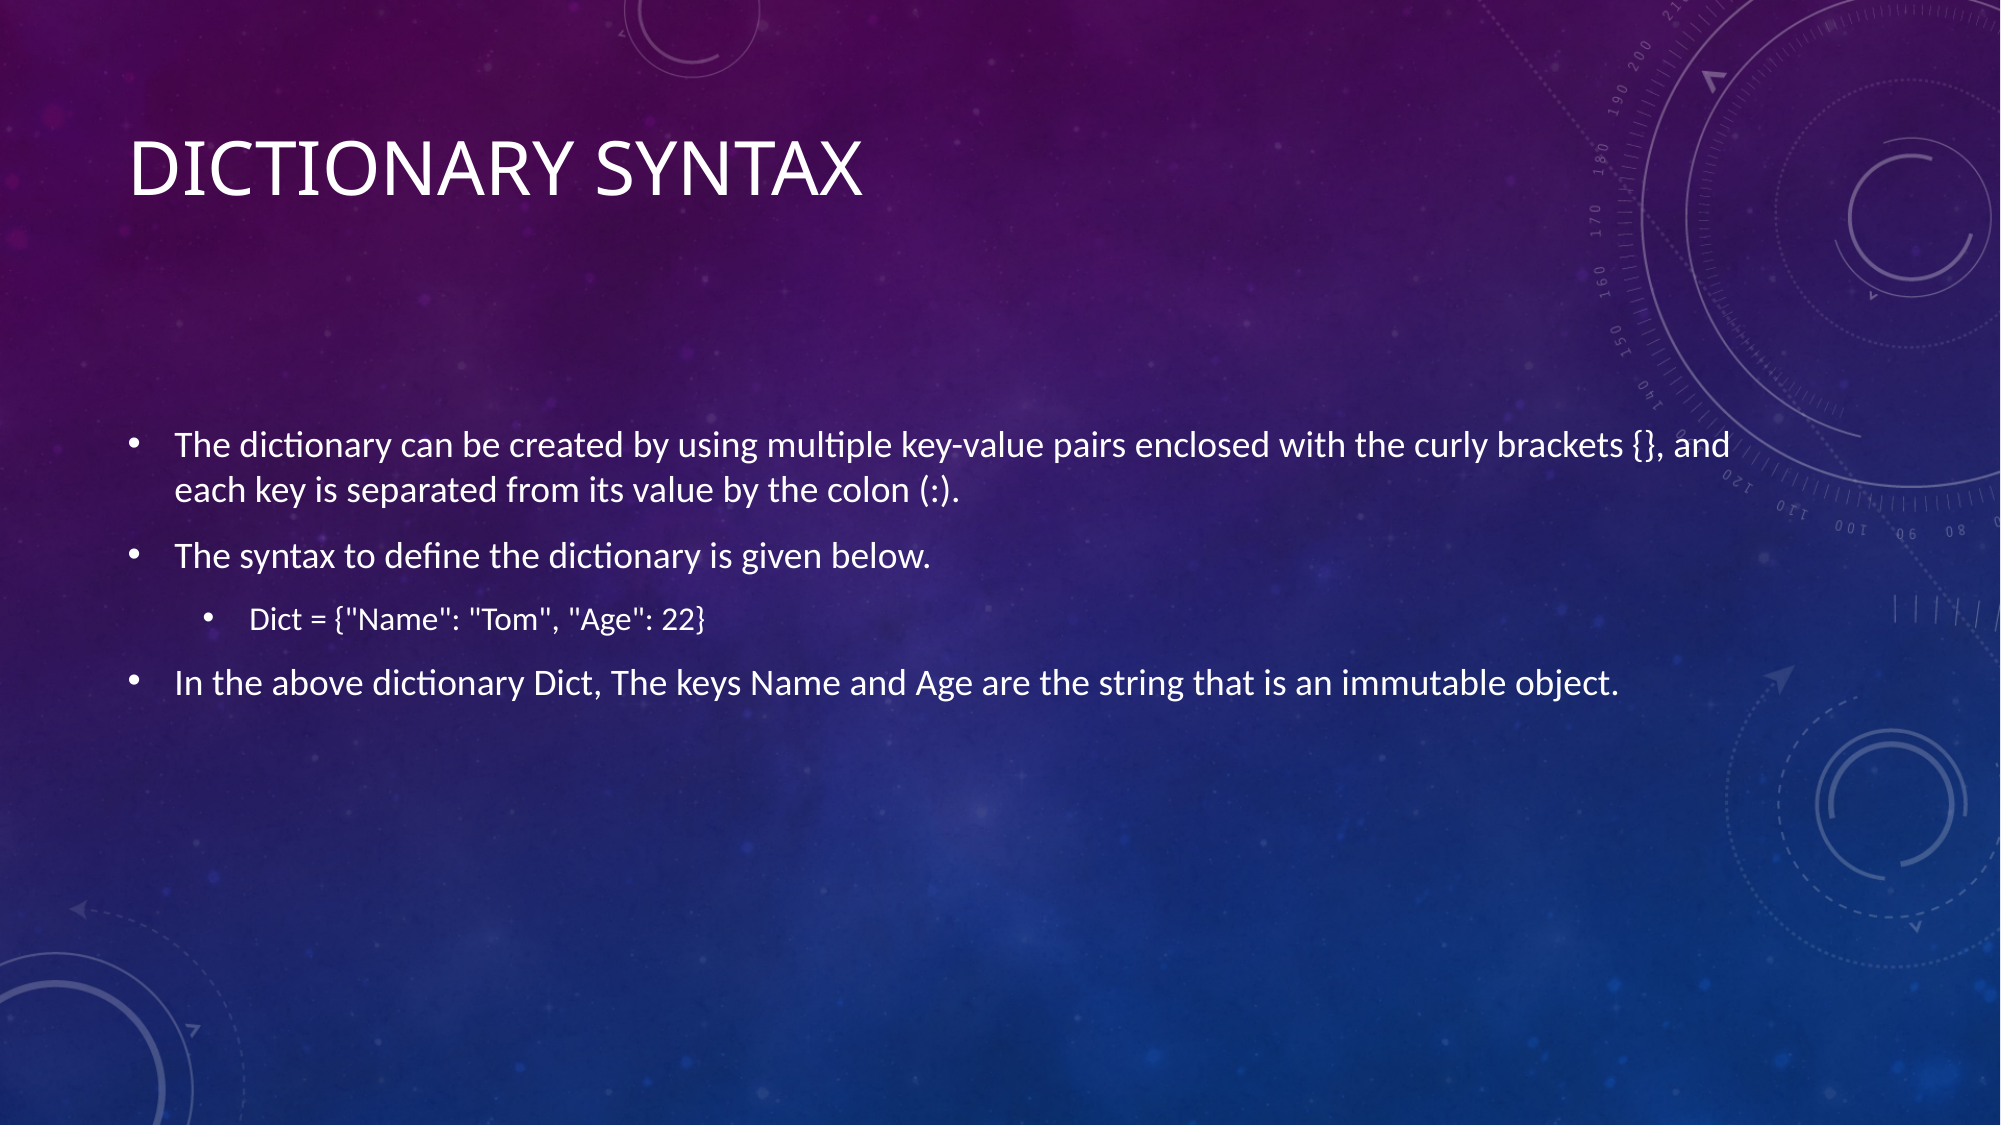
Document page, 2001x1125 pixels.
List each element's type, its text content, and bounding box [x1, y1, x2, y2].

list The dictionary can be created by using multiple key-value pairs enclosed with the curly brackets {}, and each key is separated from its value by the colon (:). The syntax to define the dictionary is given below. Dict = {"Name": "Tom", "Age": 22} In the above dictionary Dict, The keys Name and Age are the string that is an immutable object. [112, 229, 1775, 893]
title Dictionary syntax [112, 99, 1775, 229]
picture [0, 0, 2001, 1125]
